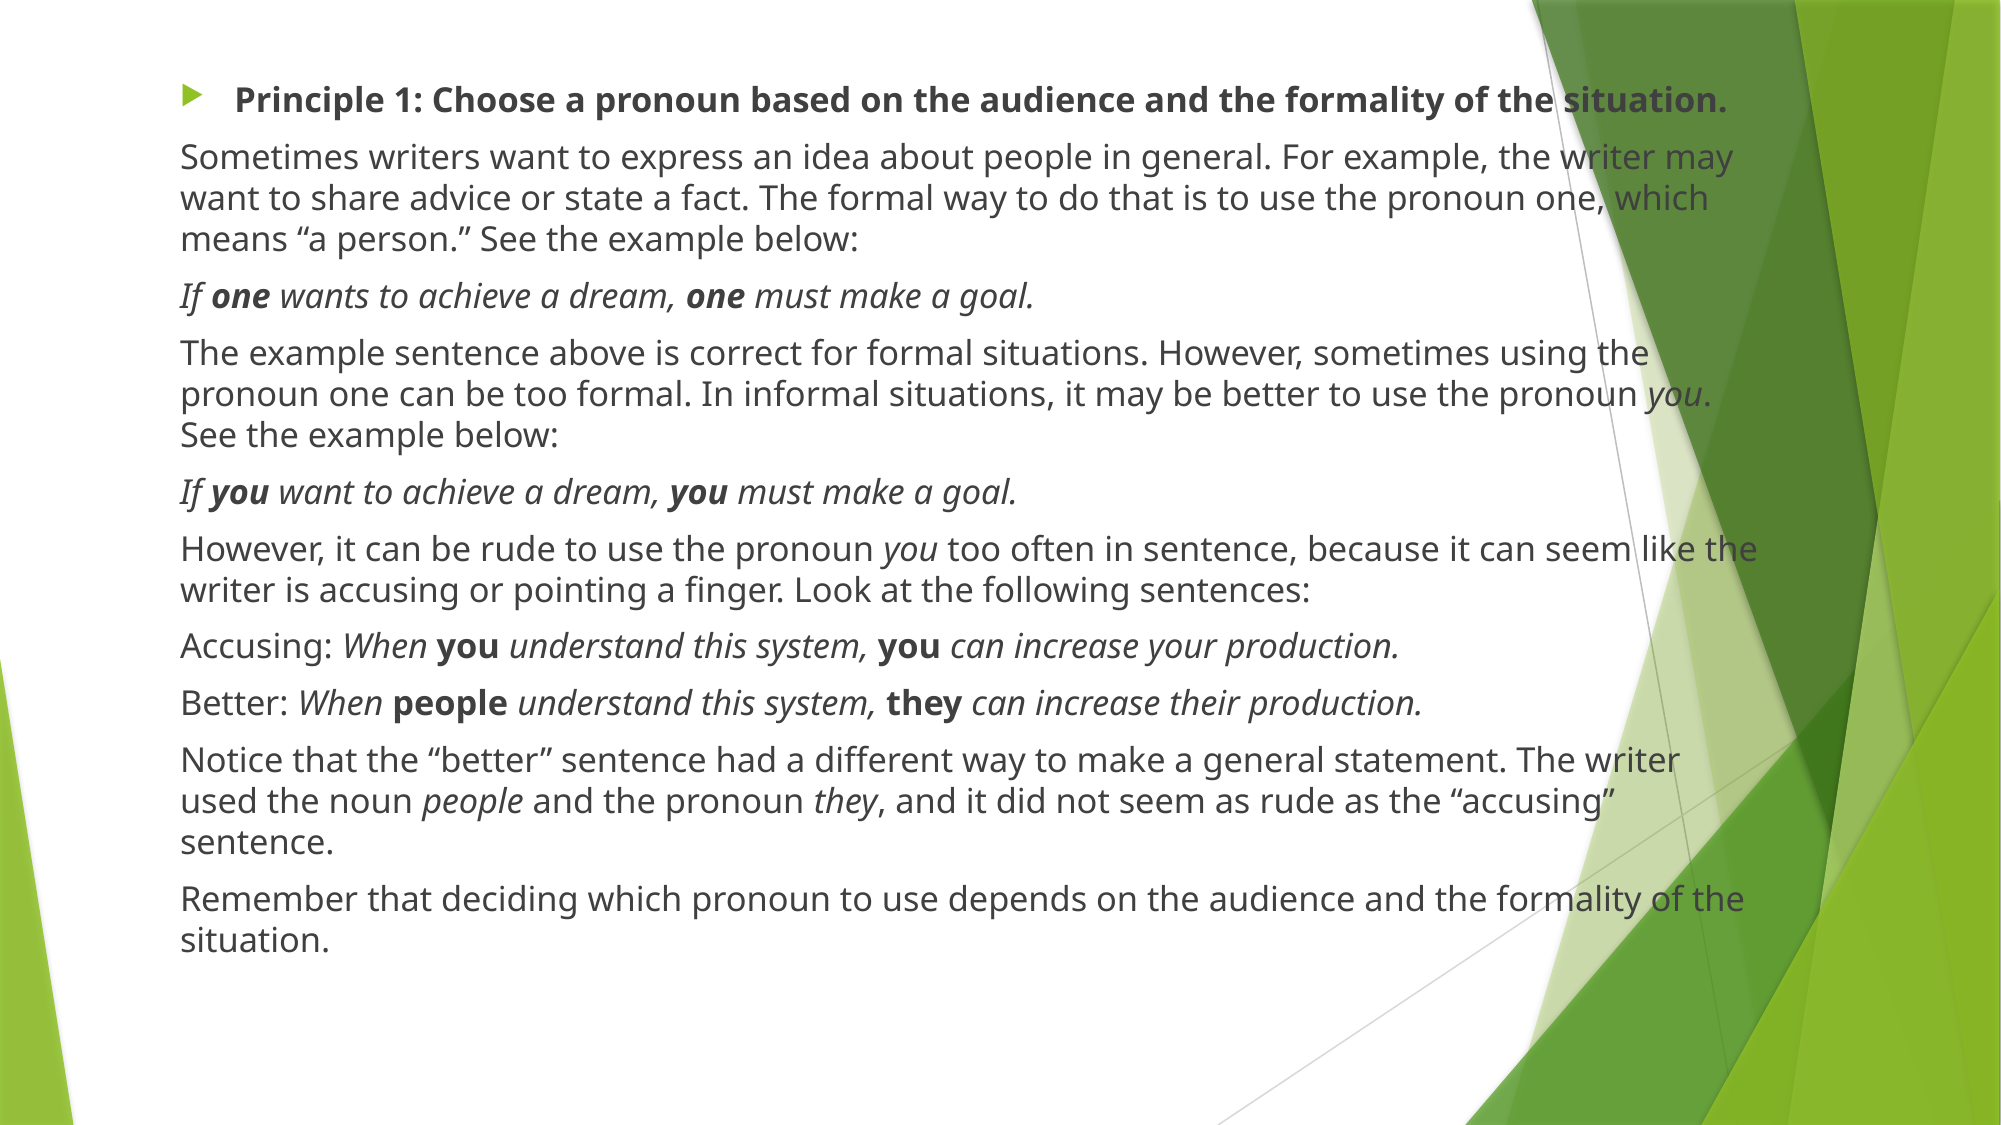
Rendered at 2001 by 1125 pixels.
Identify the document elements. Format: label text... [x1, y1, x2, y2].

list Principle 1: Choose a pronoun based on the audience and the formality of the situation. Sometimes writers want to express an idea about people in general. For example, the writer may want to share advice or state a fact. The formal way to do that is to use the pronoun one, which means “a person.” See the example below: If one wants to achieve a dream, one must make a goal. The example sentence above is correct for formal situations. However, sometimes using the pronoun one can be too formal. In informal situations, it may be better to use the pronoun you. See the example below: If you want to achieve a dream, you must make a goal. However, it can be rude to use the pronoun you too often in sentence, because it can seem like the writer is accusing or pointing a finger. Look at the following sentences: Accusing: When you understand this system, you can increase your production. Better: When people understand this system, they can increase their production. Notice that the “better” sentence had a different way to make a general statement. The writer used the noun people and the pronoun they, and it did not seem as rude as the “accusing” sentence. Remember that deciding which pronoun to use depends on the audience and the formality of the situation. [165, 70, 1782, 989]
